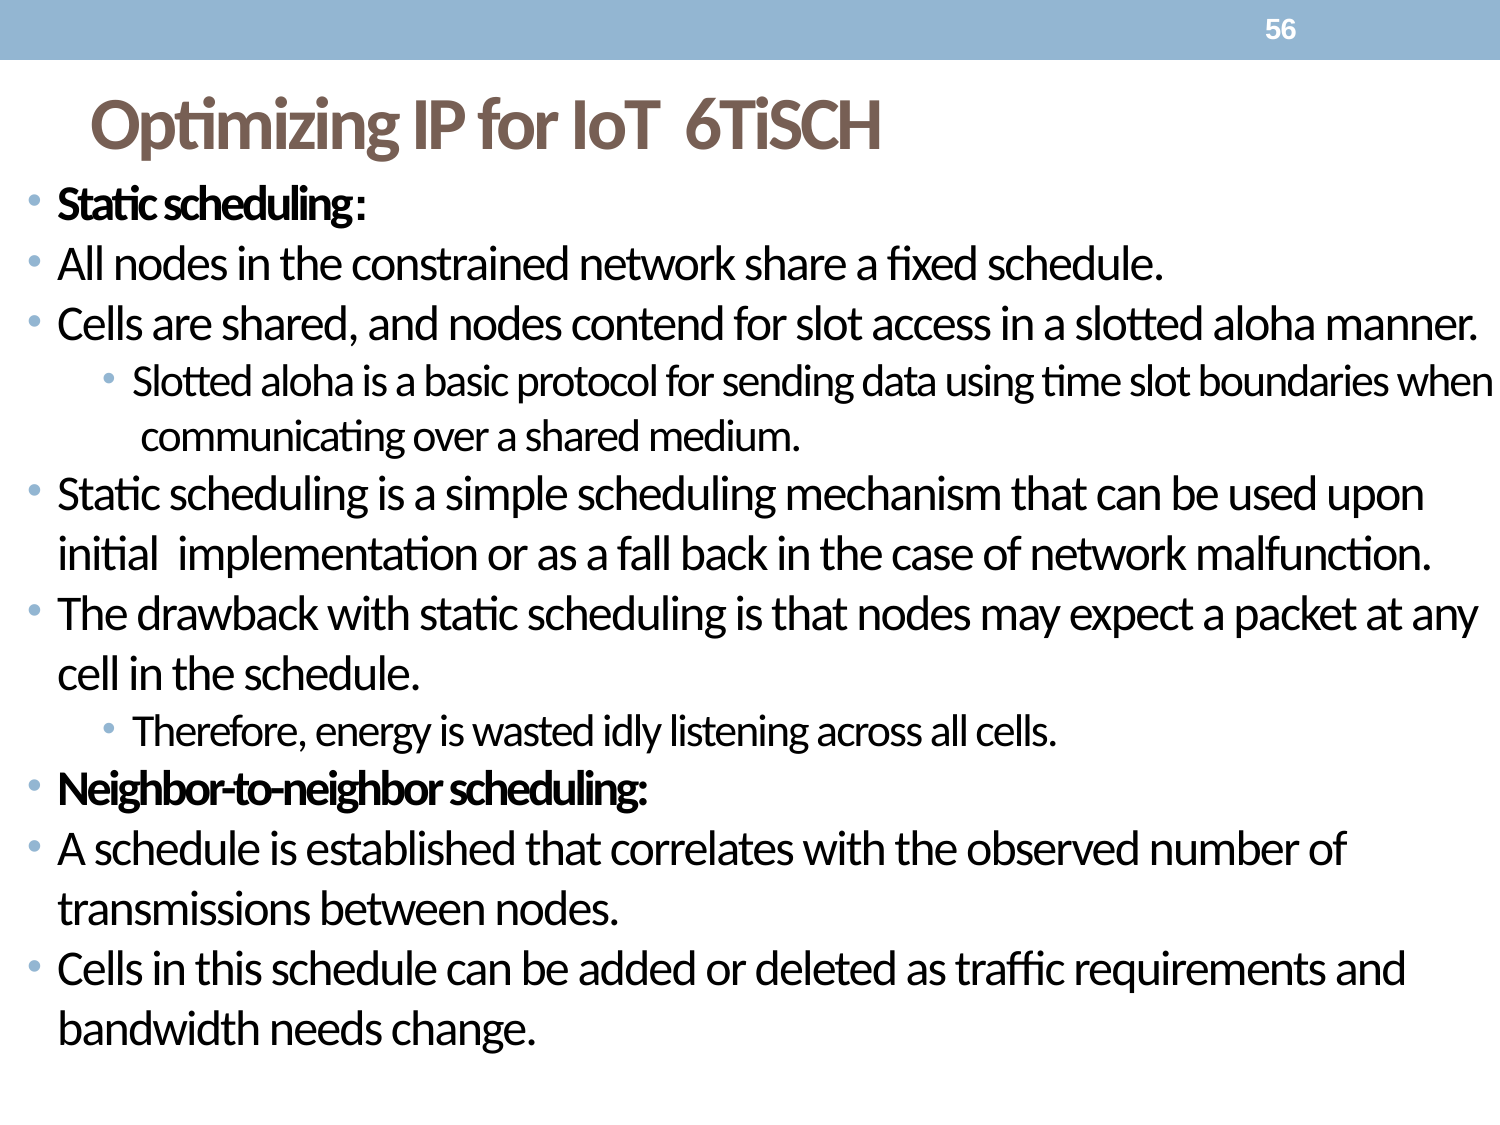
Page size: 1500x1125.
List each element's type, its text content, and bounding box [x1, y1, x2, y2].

text_box Static scheduling: All nodes in the constrained network share a fixed schedule. Cells are shared, and nodes contend for slot access in a slotted aloha manner. Slotted aloha is a basic protocol for sending data using time slot boundaries when communicating over a shared medium. Static scheduling is a simple scheduling mechanism that can be used upon initial implementation or as a fall back in the case of network malfunction. The drawback with static scheduling is that nodes may expect a packet at any cell in the schedule. Therefore, energy is wasted idly listening across all cells. Neighbor-to-neighbor scheduling: A schedule is established that correlates with the observed number of transmissions between nodes. Cells in this schedule can be added or deleted as traffic requirements and bandwidth needs change. [24, 162, 1500, 1056]
title Optimizing IP for IoT 6TiSCH [87, 72, 1413, 162]
text_box 56 [1263, 8, 1299, 46]
